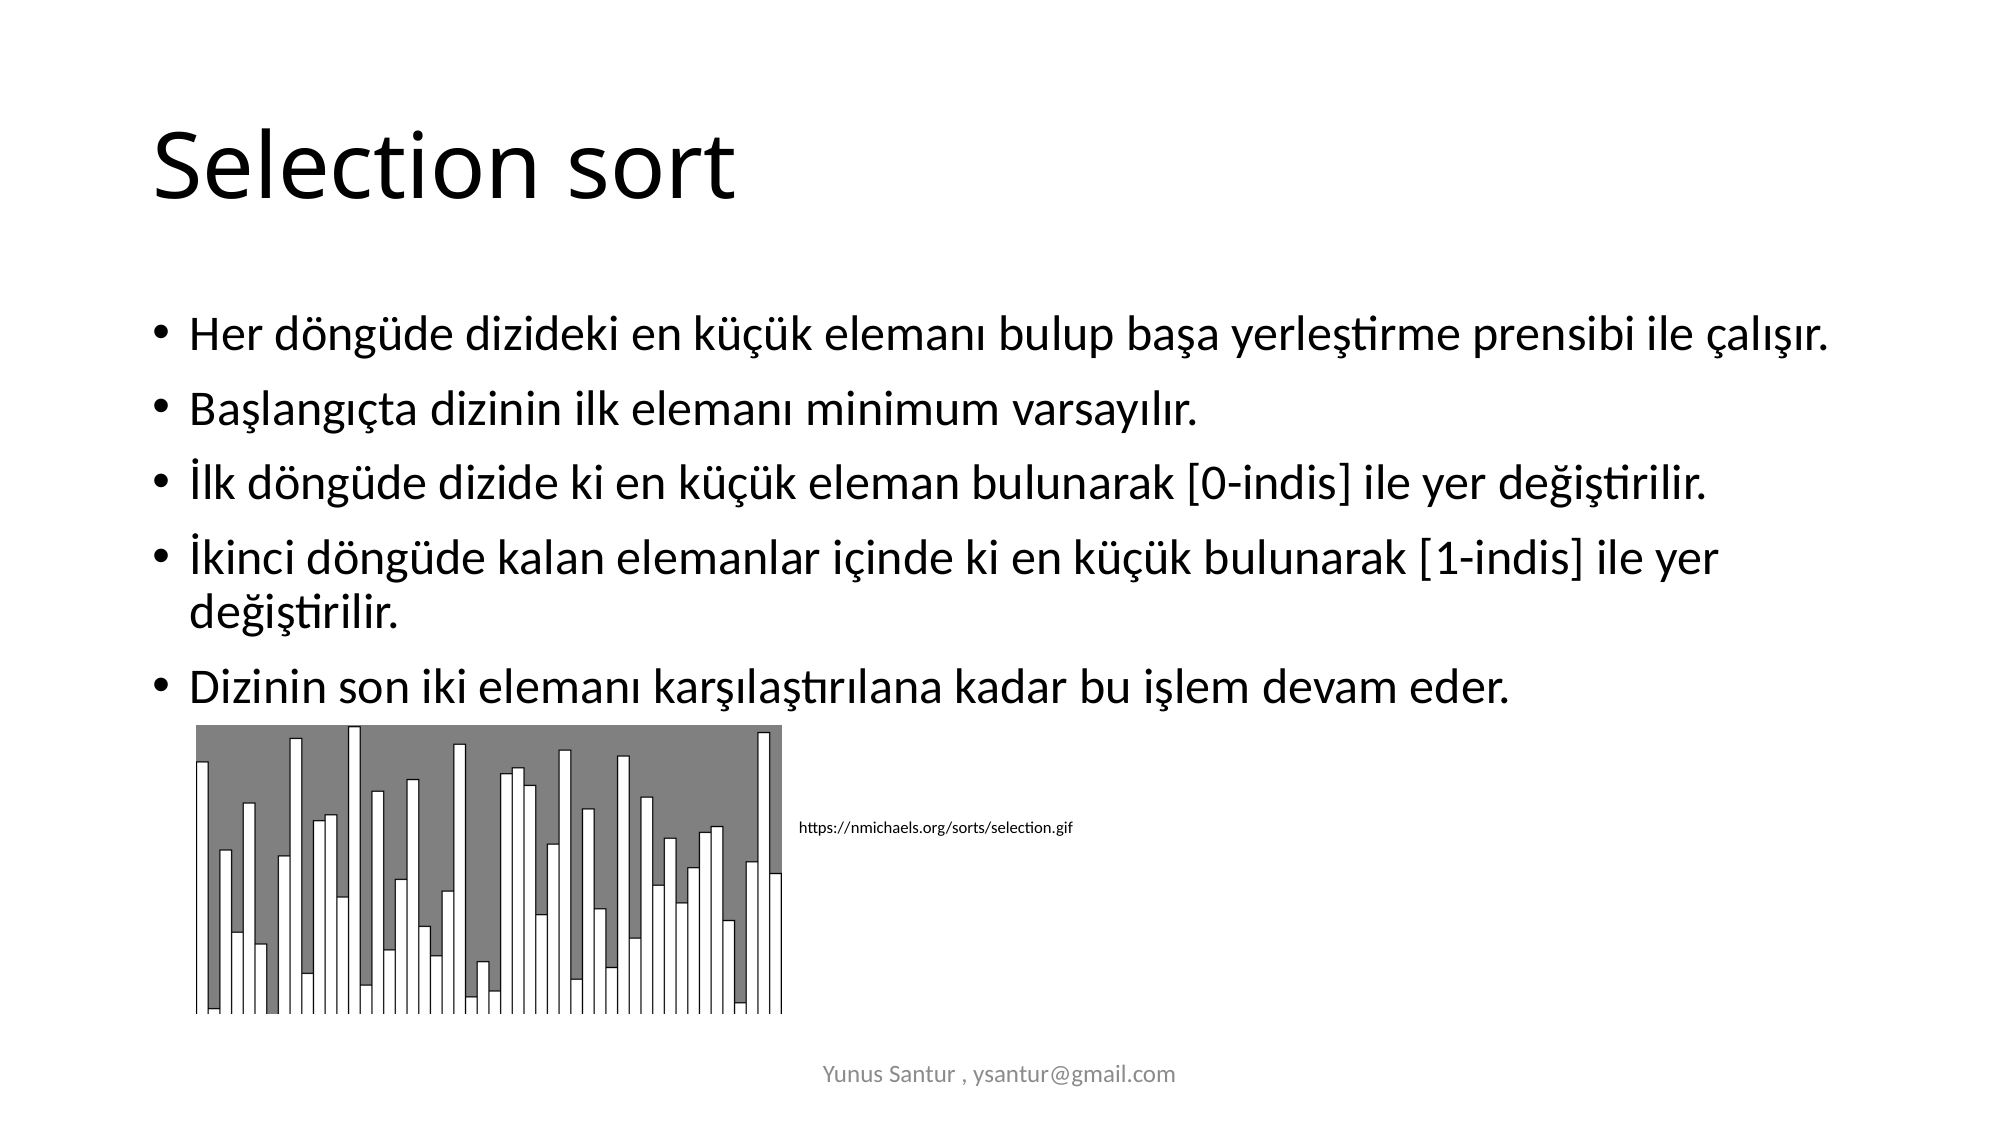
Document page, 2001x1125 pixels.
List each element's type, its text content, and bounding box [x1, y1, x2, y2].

footer Yunus Santur , ysantur@gmail.com [662, 1042, 1338, 1103]
list Her döngüde dizideki en küçük elemanı bulup başa yerleştirme prensibi ile çalışır. Başlangıçta dizinin ilk elemanı minimum varsayılır. İlk döngüde dizide ki en küçük eleman bulunarak [0-indis] ile yer değiştirilir. İkinci döngüde kalan elemanlar içinde ki en küçük bulunarak [1-indis] ile yer değiştirilir. Dizinin son iki elemanı karşılaştırılana kadar bu işlem devam eder. [137, 299, 1863, 1014]
text_box https://nmichaels.org/sorts/selection.gif [784, 808, 1089, 844]
title Selection sort [137, 59, 1863, 278]
picture [196, 725, 782, 1014]
